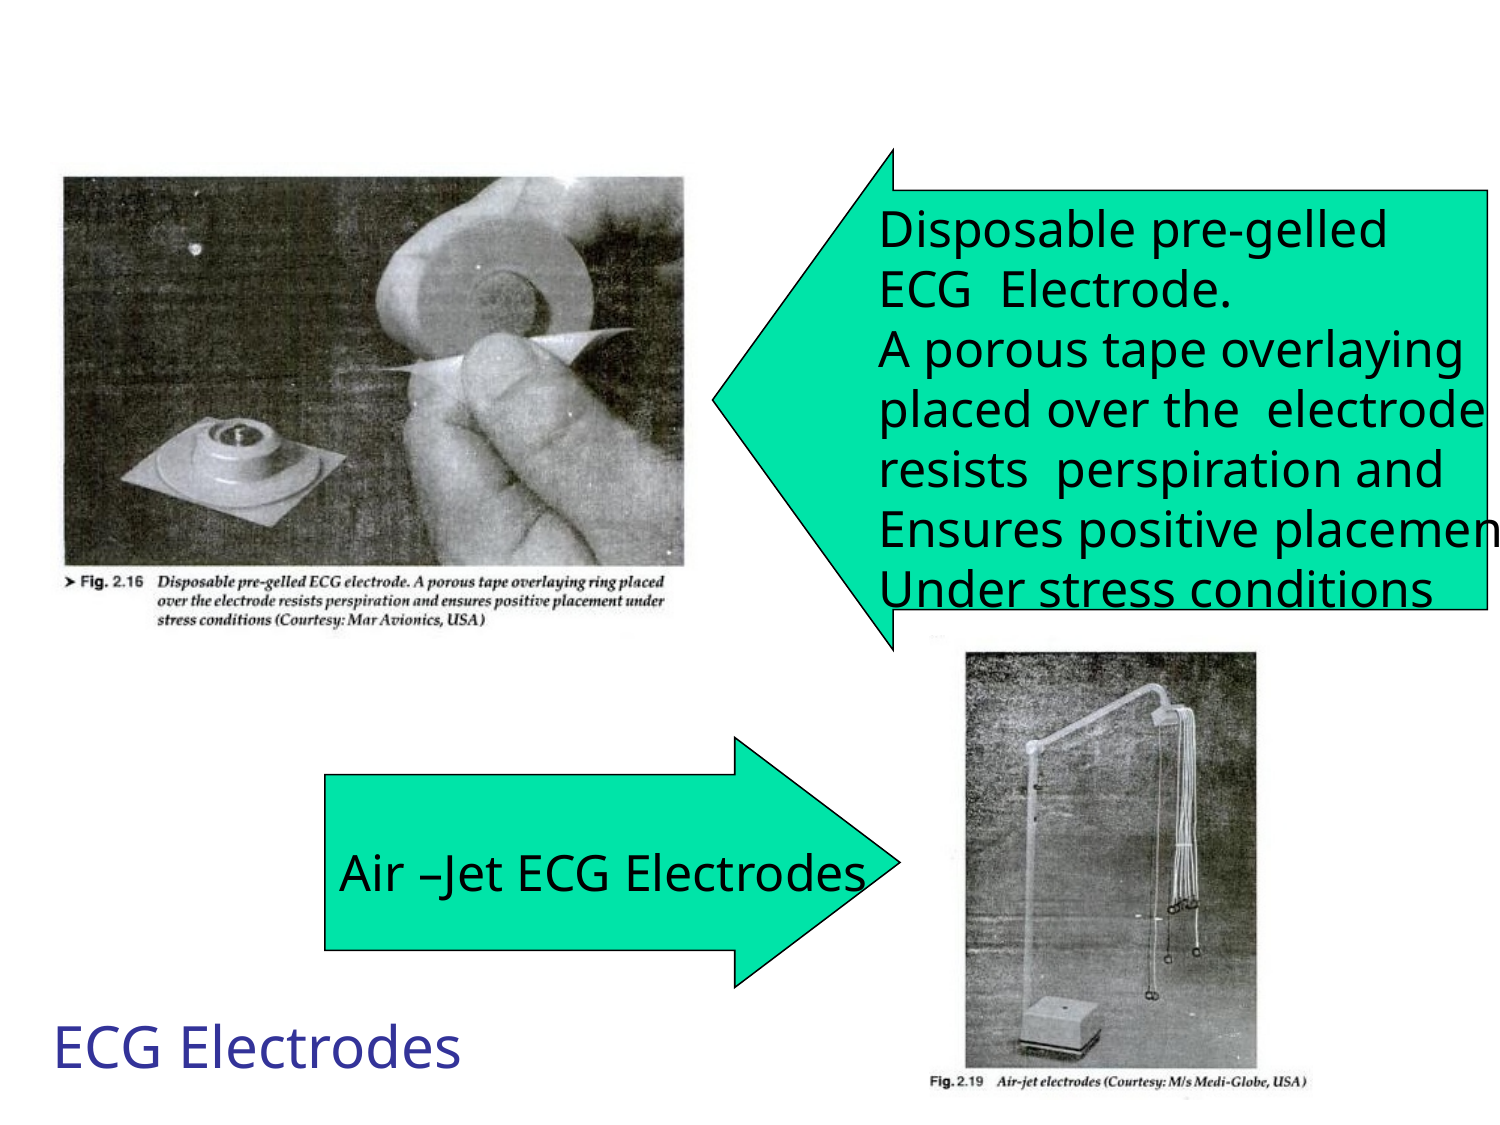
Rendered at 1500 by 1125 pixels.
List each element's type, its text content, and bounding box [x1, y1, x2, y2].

text_box Air –Jet ECG Electrodes [324, 737, 901, 988]
text_box Disposable pre-gelled ECG Electrode. A porous tape overlaying placed over the electrode resists perspiration and Ensures positive placement Under stress conditions [712, 149, 1488, 651]
picture [49, 162, 704, 640]
picture [929, 635, 1313, 1101]
title ECG Electrodes [37, 162, 1500, 1088]
